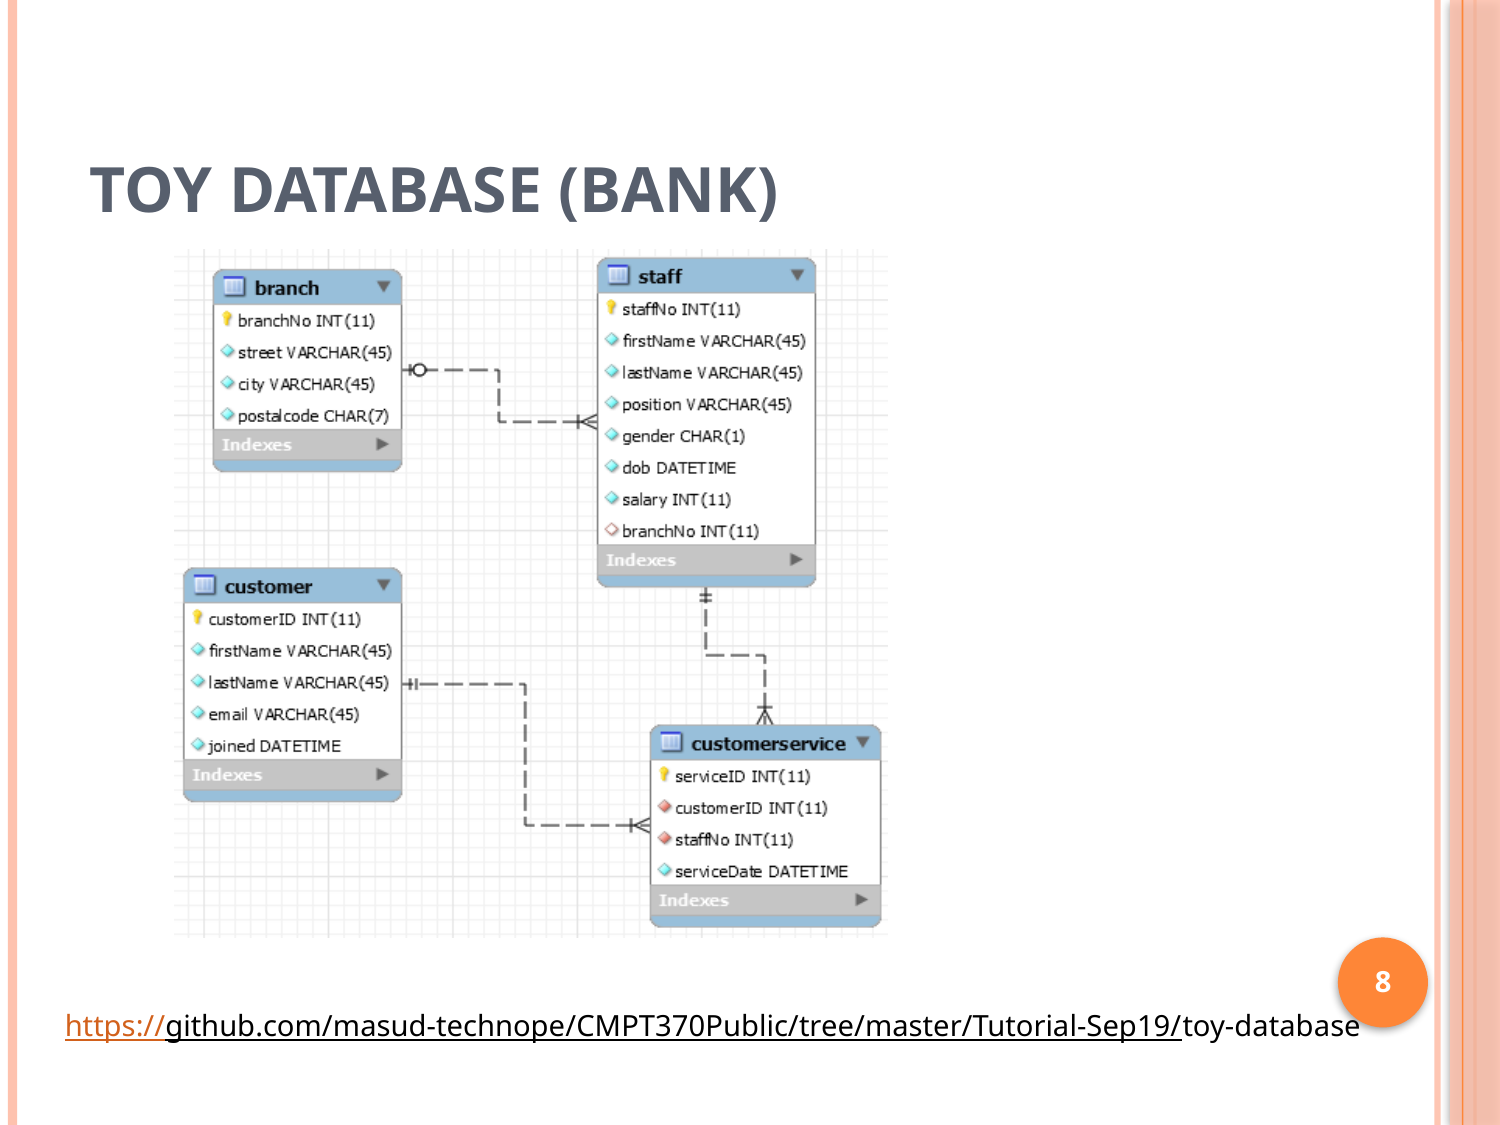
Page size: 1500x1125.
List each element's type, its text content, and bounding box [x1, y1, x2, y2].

text_box https://github.com/masud-technope/CMPT370Public/tree/master/Tutorial-Sep19/toy-database [49, 999, 1388, 1055]
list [174, 249, 888, 938]
title Toy Database (Bank) [75, 45, 1300, 233]
slide_number 8 [1333, 940, 1434, 1027]
